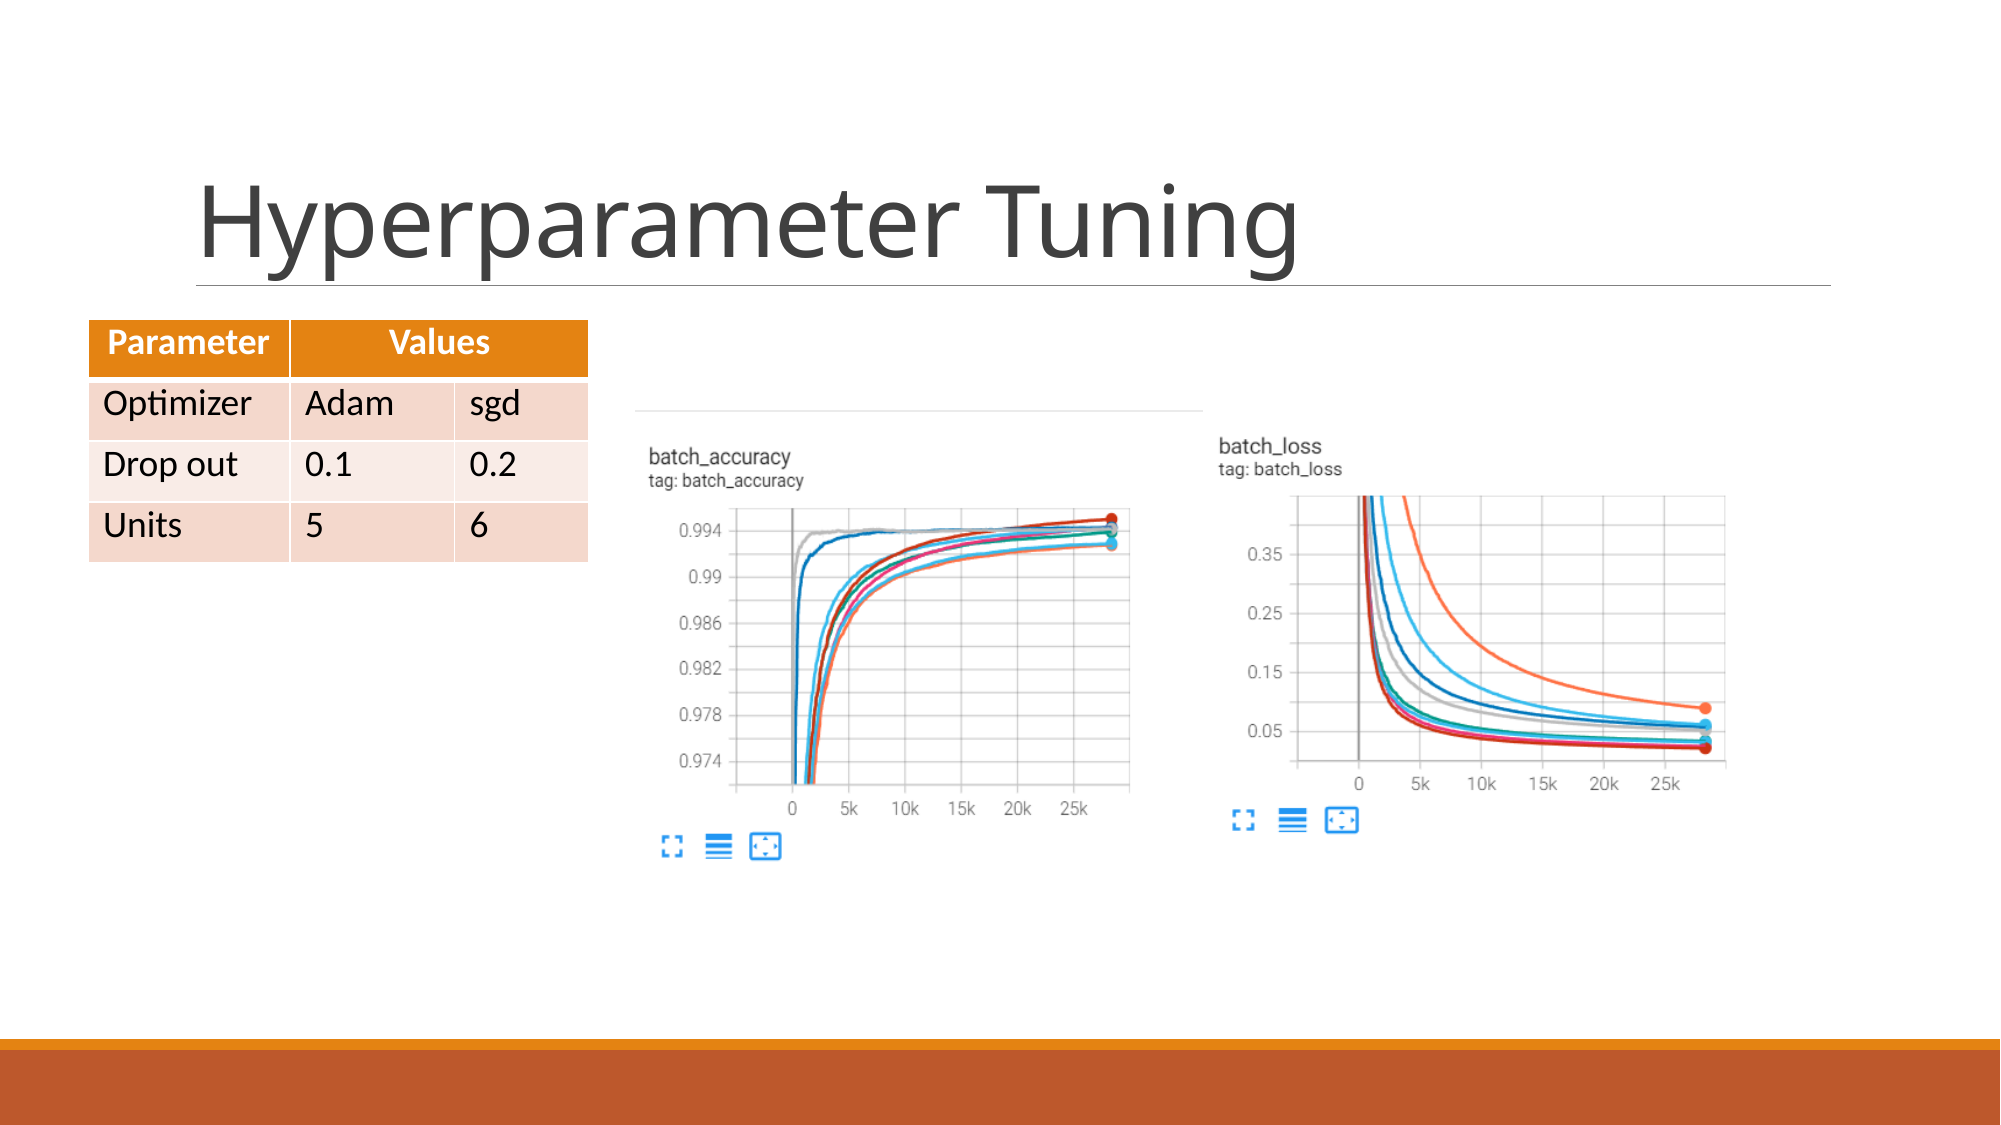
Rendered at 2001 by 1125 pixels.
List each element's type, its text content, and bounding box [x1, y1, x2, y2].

table_cell Drop out [89, 442, 289, 501]
table_cell 5 [291, 503, 454, 562]
table_cell 0.1 [291, 442, 454, 501]
table_cell sgd [455, 383, 588, 440]
table_cell Adam [291, 383, 454, 440]
table_cell 6 [455, 503, 588, 562]
table_cell Optimizer [89, 383, 289, 440]
title Hyperparameter Tuning [180, 47, 1830, 285]
table_header Parameter [89, 320, 289, 377]
table_cell 0.2 [455, 442, 588, 501]
table_header Values [291, 320, 588, 377]
picture [635, 408, 1815, 895]
table_cell Units [89, 503, 289, 562]
